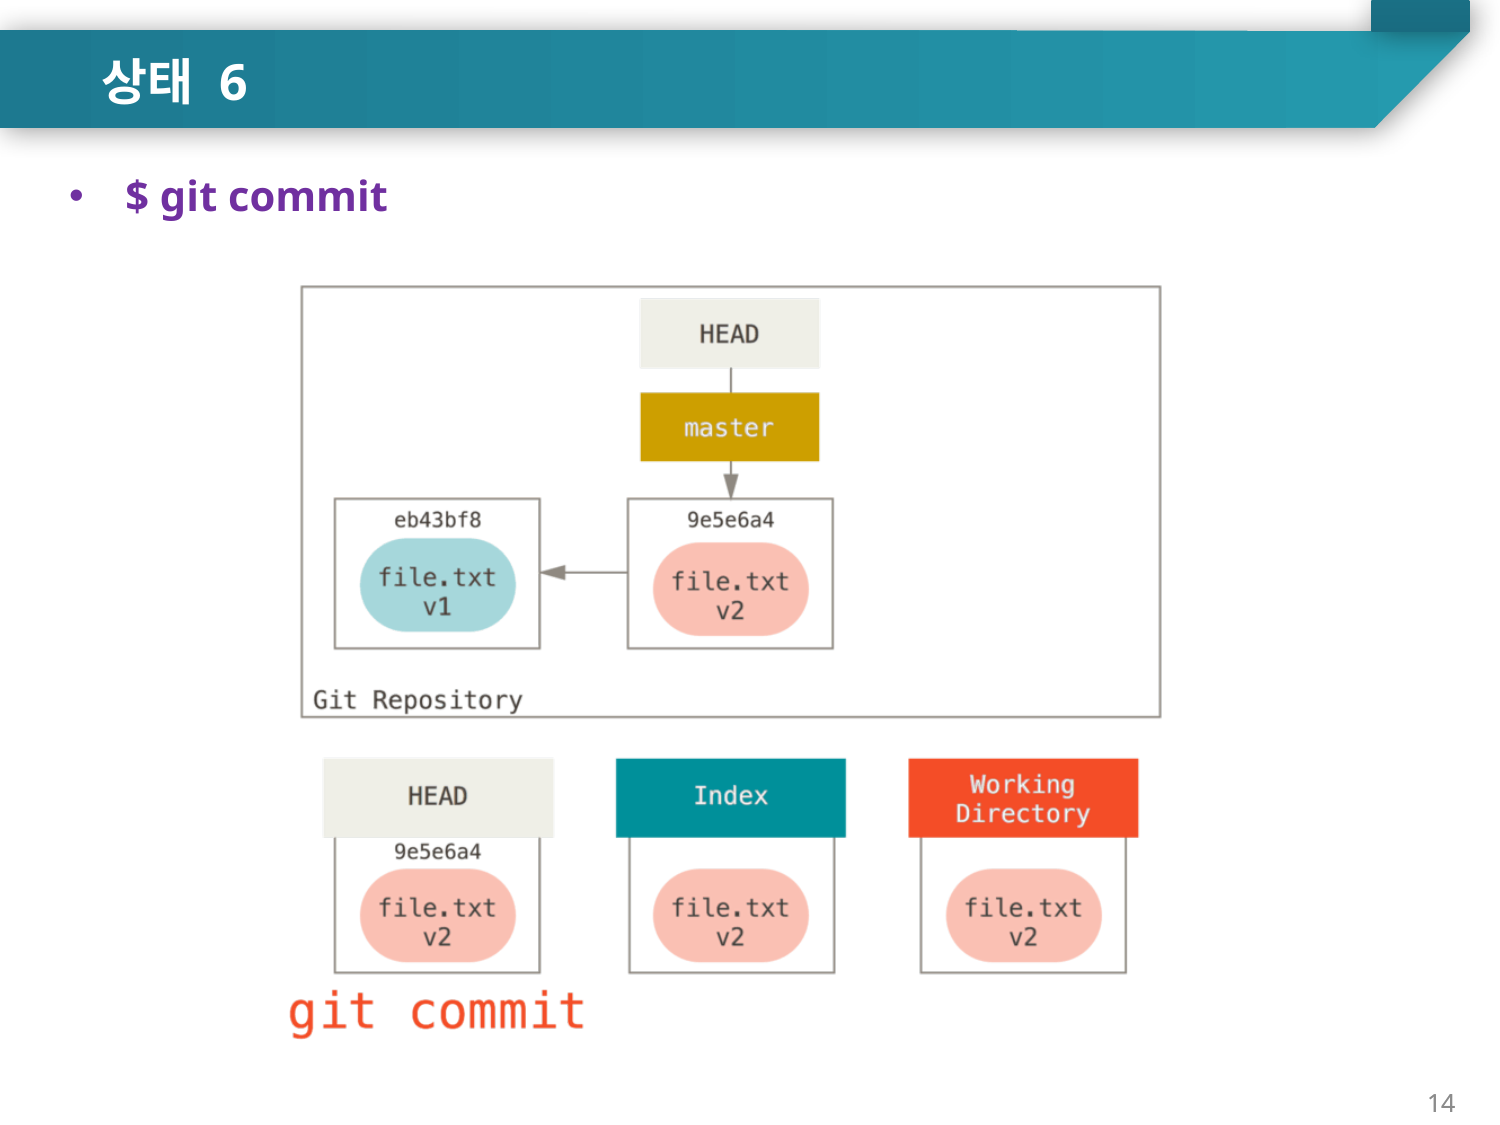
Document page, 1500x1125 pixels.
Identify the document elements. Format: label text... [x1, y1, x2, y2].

list 상태 6 [101, 50, 1306, 118]
slide_number 14 [1120, 1084, 1471, 1124]
list $ git commit [54, 162, 1461, 1058]
picture [278, 266, 1181, 1058]
